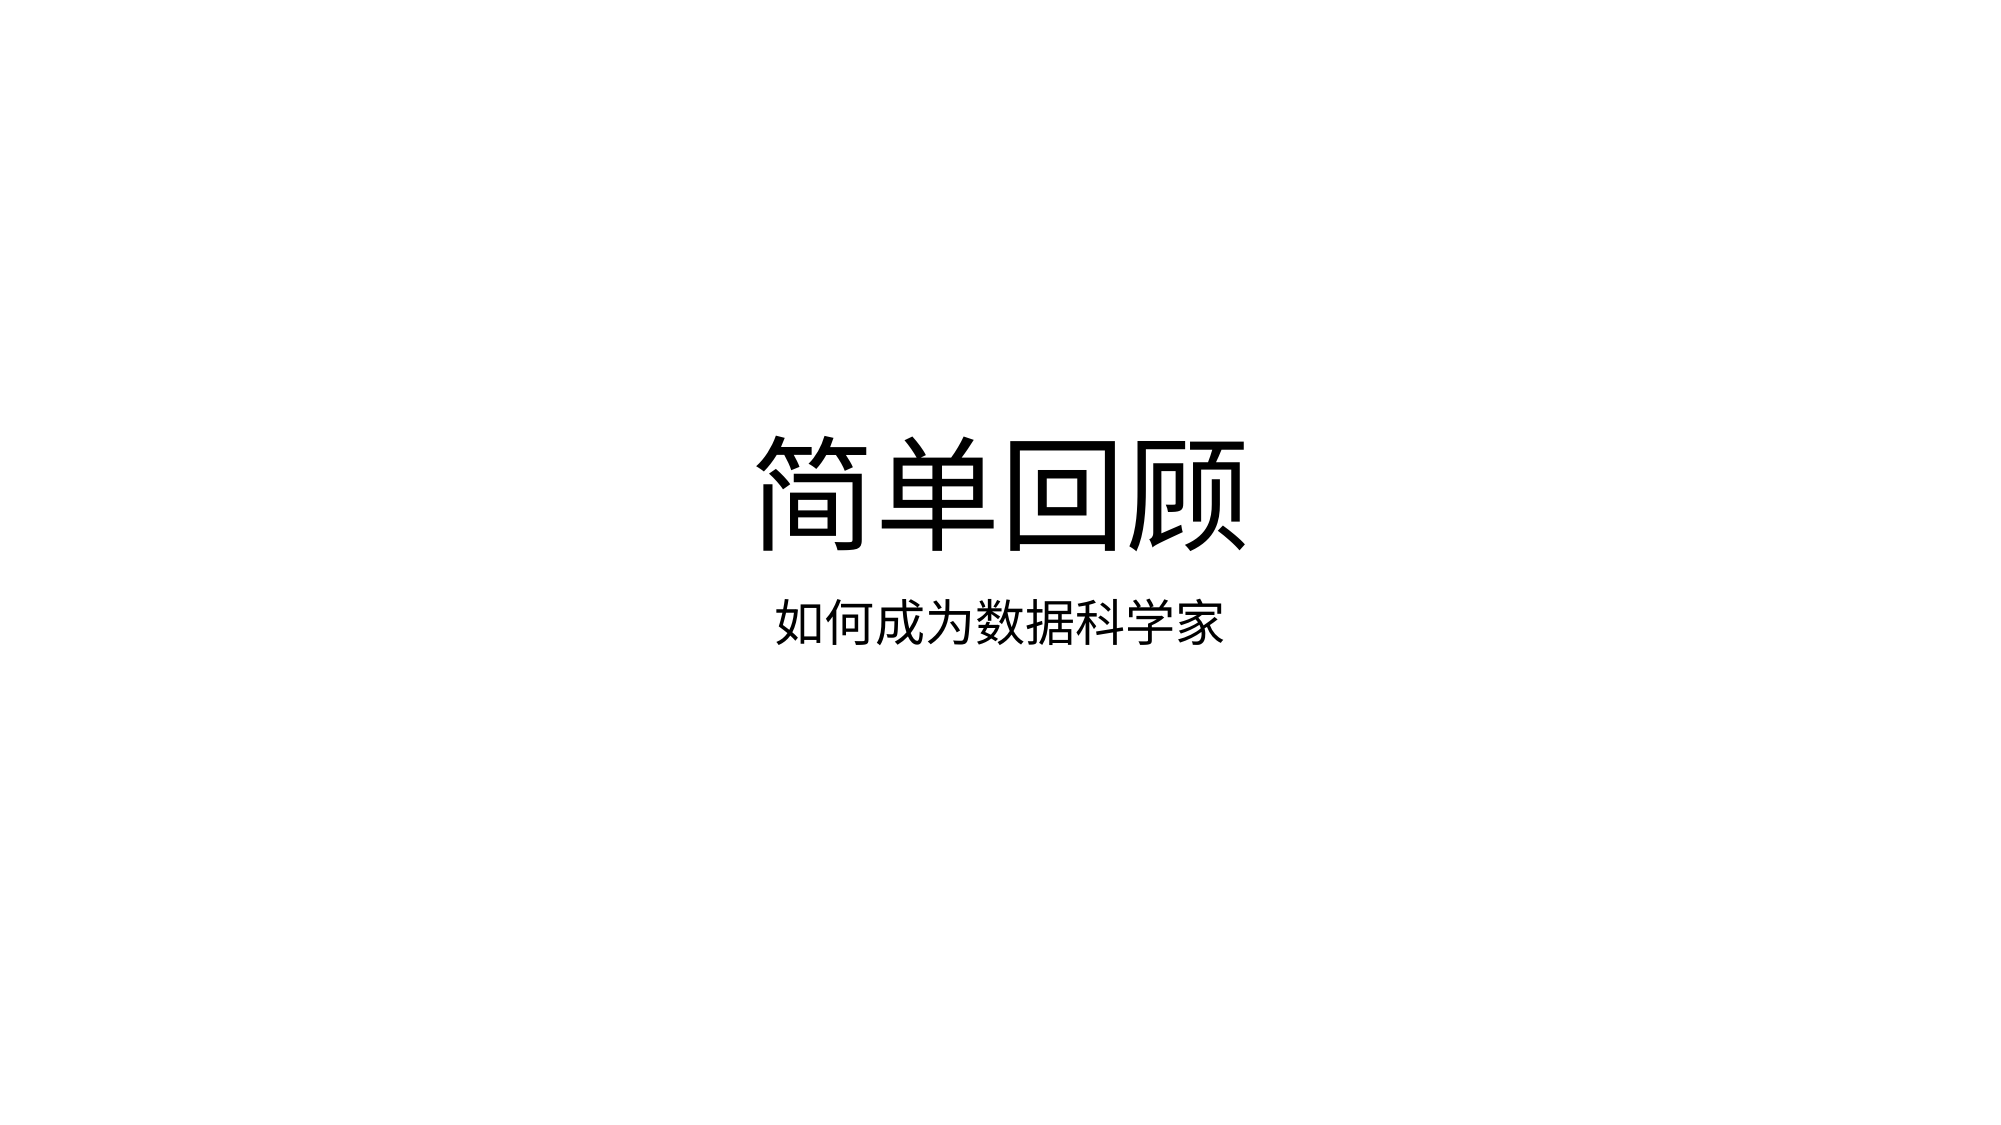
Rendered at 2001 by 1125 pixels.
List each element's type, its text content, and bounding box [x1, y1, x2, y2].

title 简单回顾 [249, 184, 1750, 576]
subtitle 如何成为数据科学家 [249, 590, 1750, 863]
